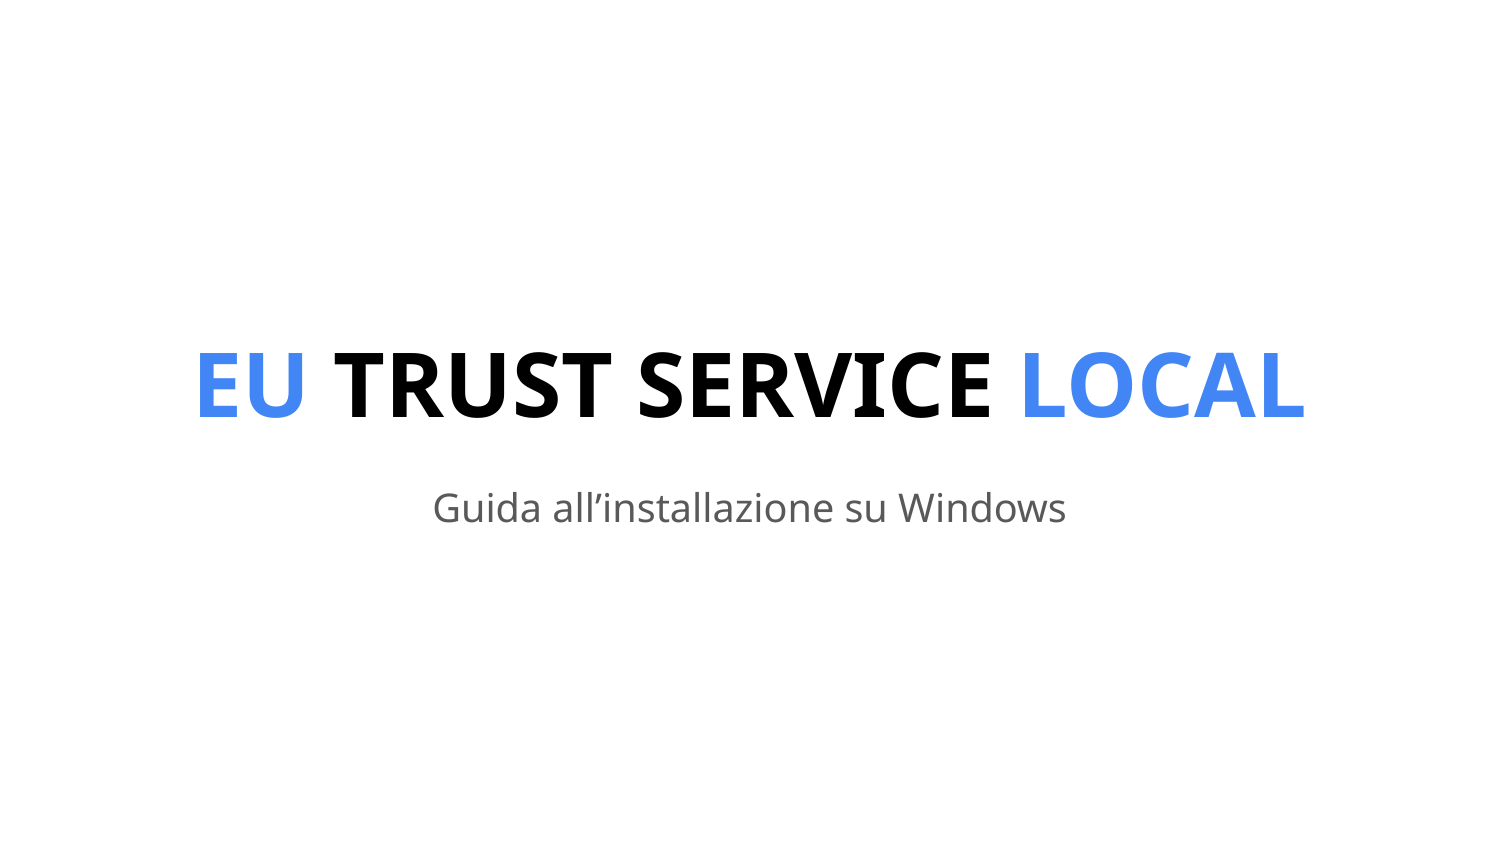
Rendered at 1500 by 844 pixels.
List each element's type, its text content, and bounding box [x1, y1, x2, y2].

subtitle Guida all’installazione su Windows [51, 464, 1449, 595]
title EU TRUST SERVICE LOCAL [51, 122, 1449, 459]
